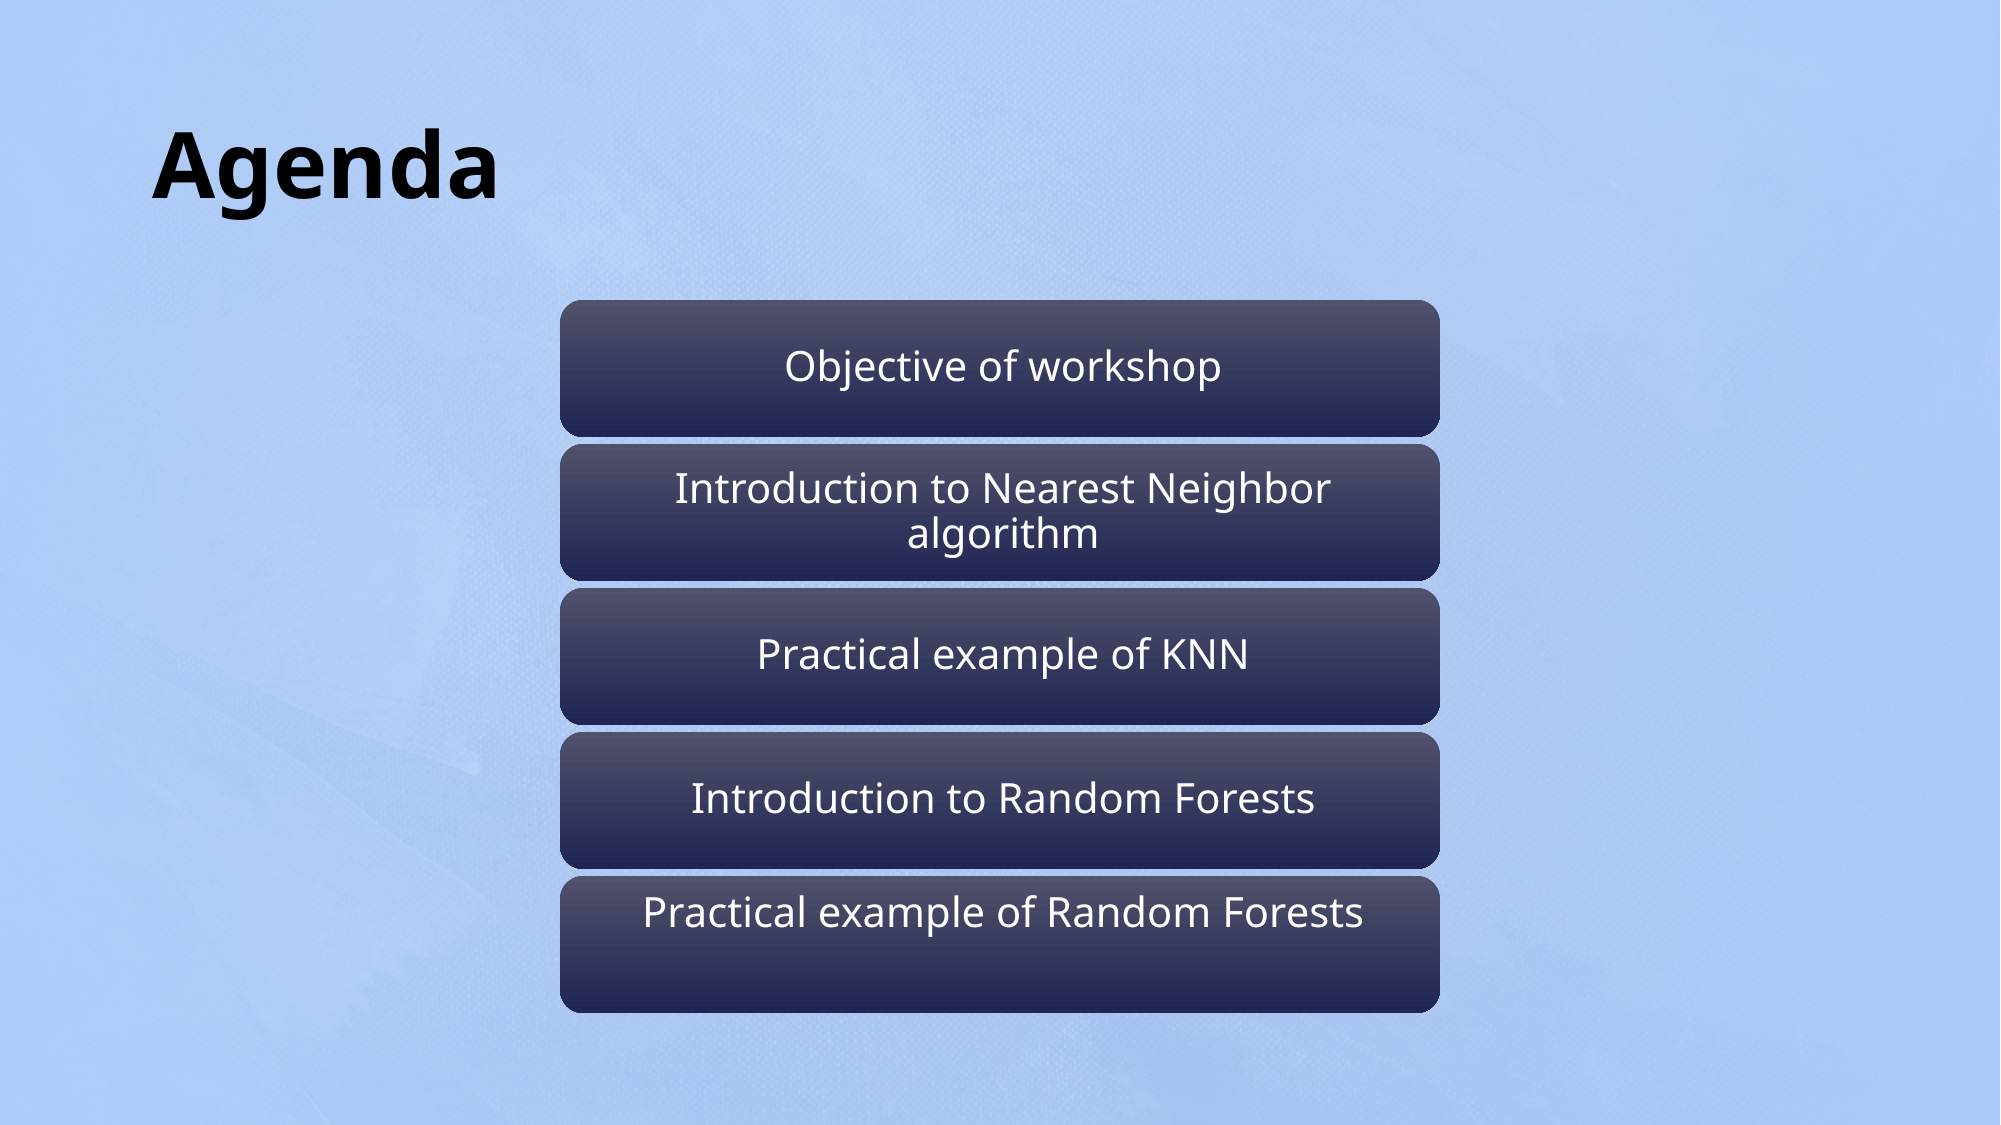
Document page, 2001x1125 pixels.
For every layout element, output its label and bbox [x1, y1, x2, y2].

picture [0, 0, 2000, 1125]
list [136, 298, 1863, 1014]
